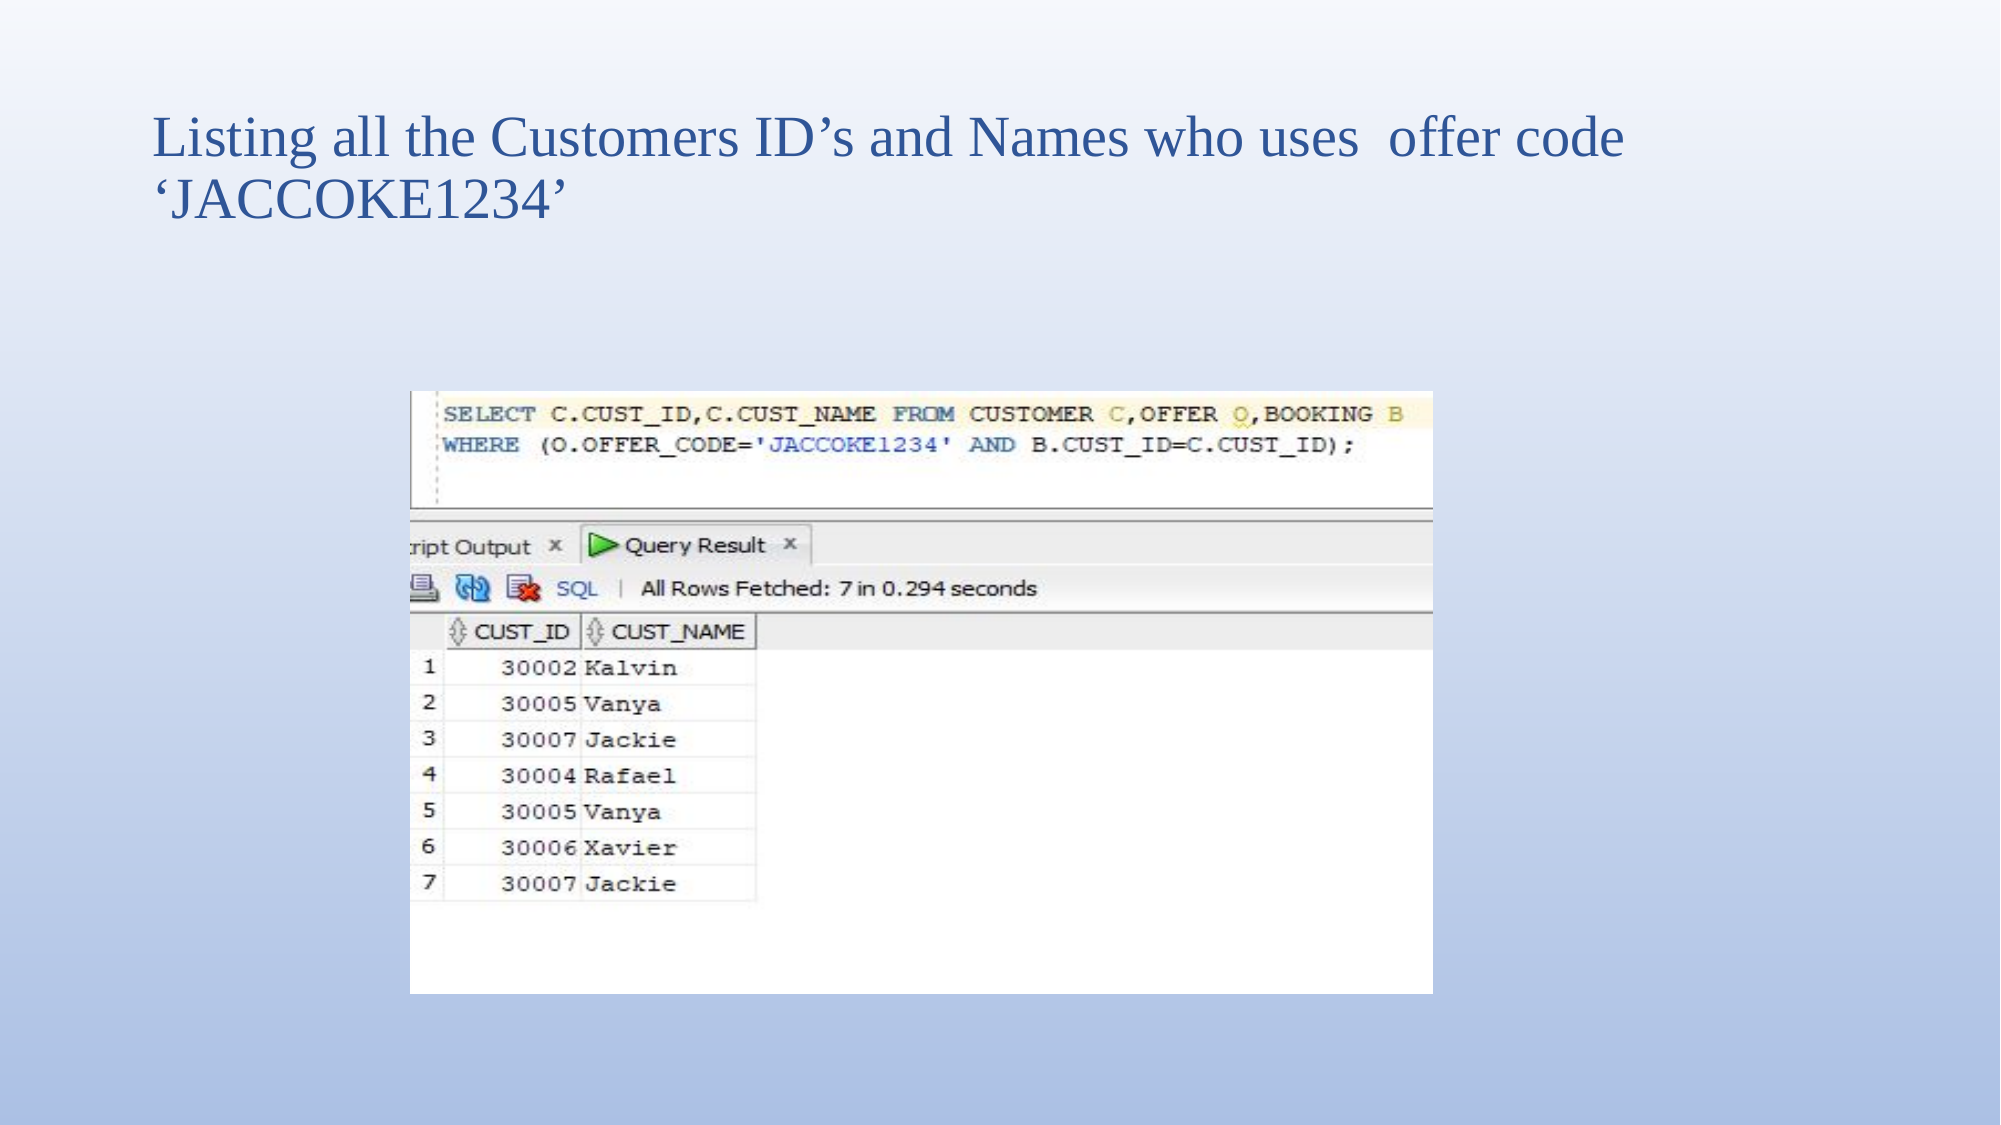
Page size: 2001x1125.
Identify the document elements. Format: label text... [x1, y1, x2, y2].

title Listing all the Customers ID’s and Names who uses offer code ‘JACCOKE1234’ [137, 59, 1863, 278]
picture [410, 391, 1433, 994]
